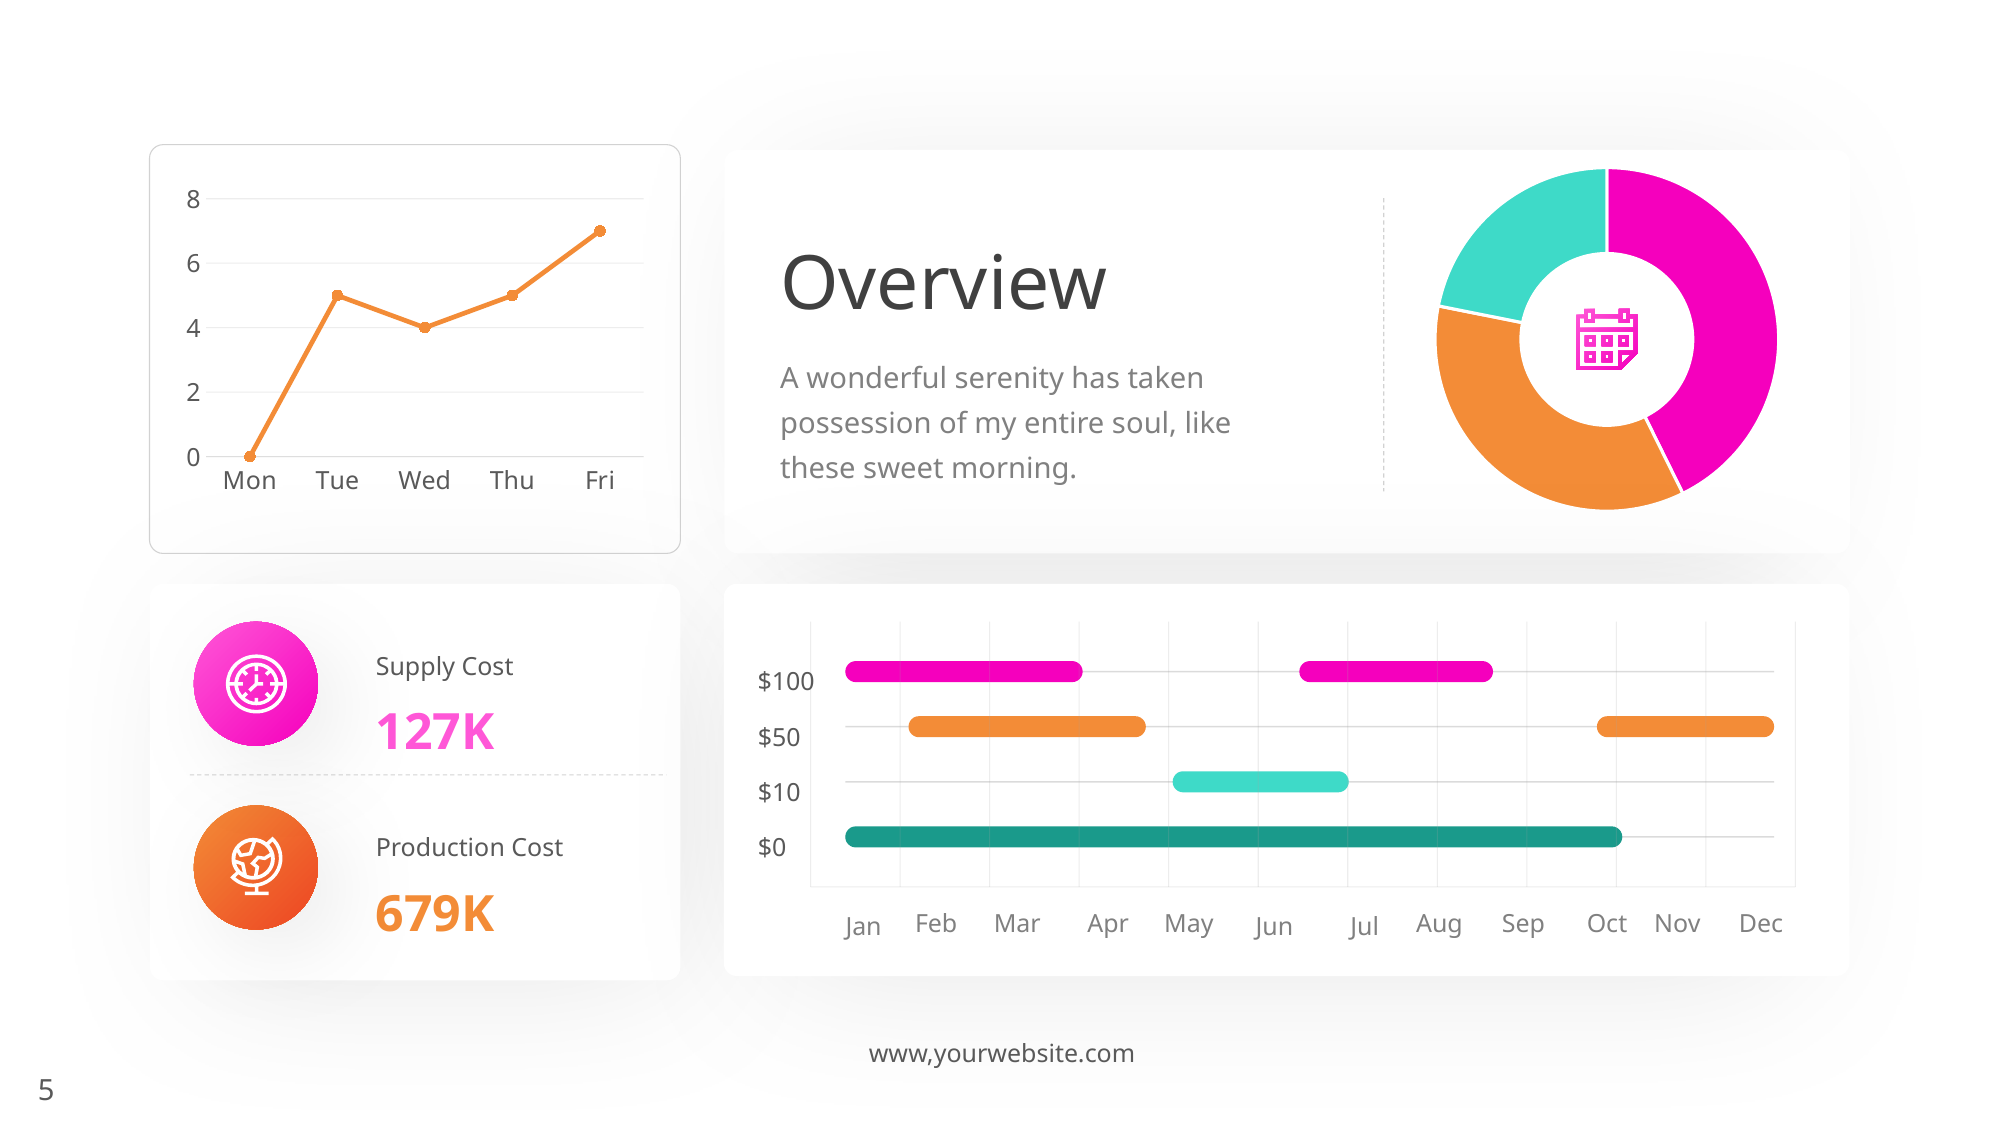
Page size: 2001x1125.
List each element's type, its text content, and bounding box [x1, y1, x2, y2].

text_box [722, 582, 1851, 978]
chart [1319, 160, 1894, 519]
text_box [765, 200, 1340, 489]
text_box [812, 899, 1824, 949]
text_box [149, 144, 681, 554]
text_box www,yourwebsite.com [819, 1030, 1186, 1076]
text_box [149, 583, 681, 981]
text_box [743, 621, 1796, 887]
text_box [723, 148, 1852, 555]
